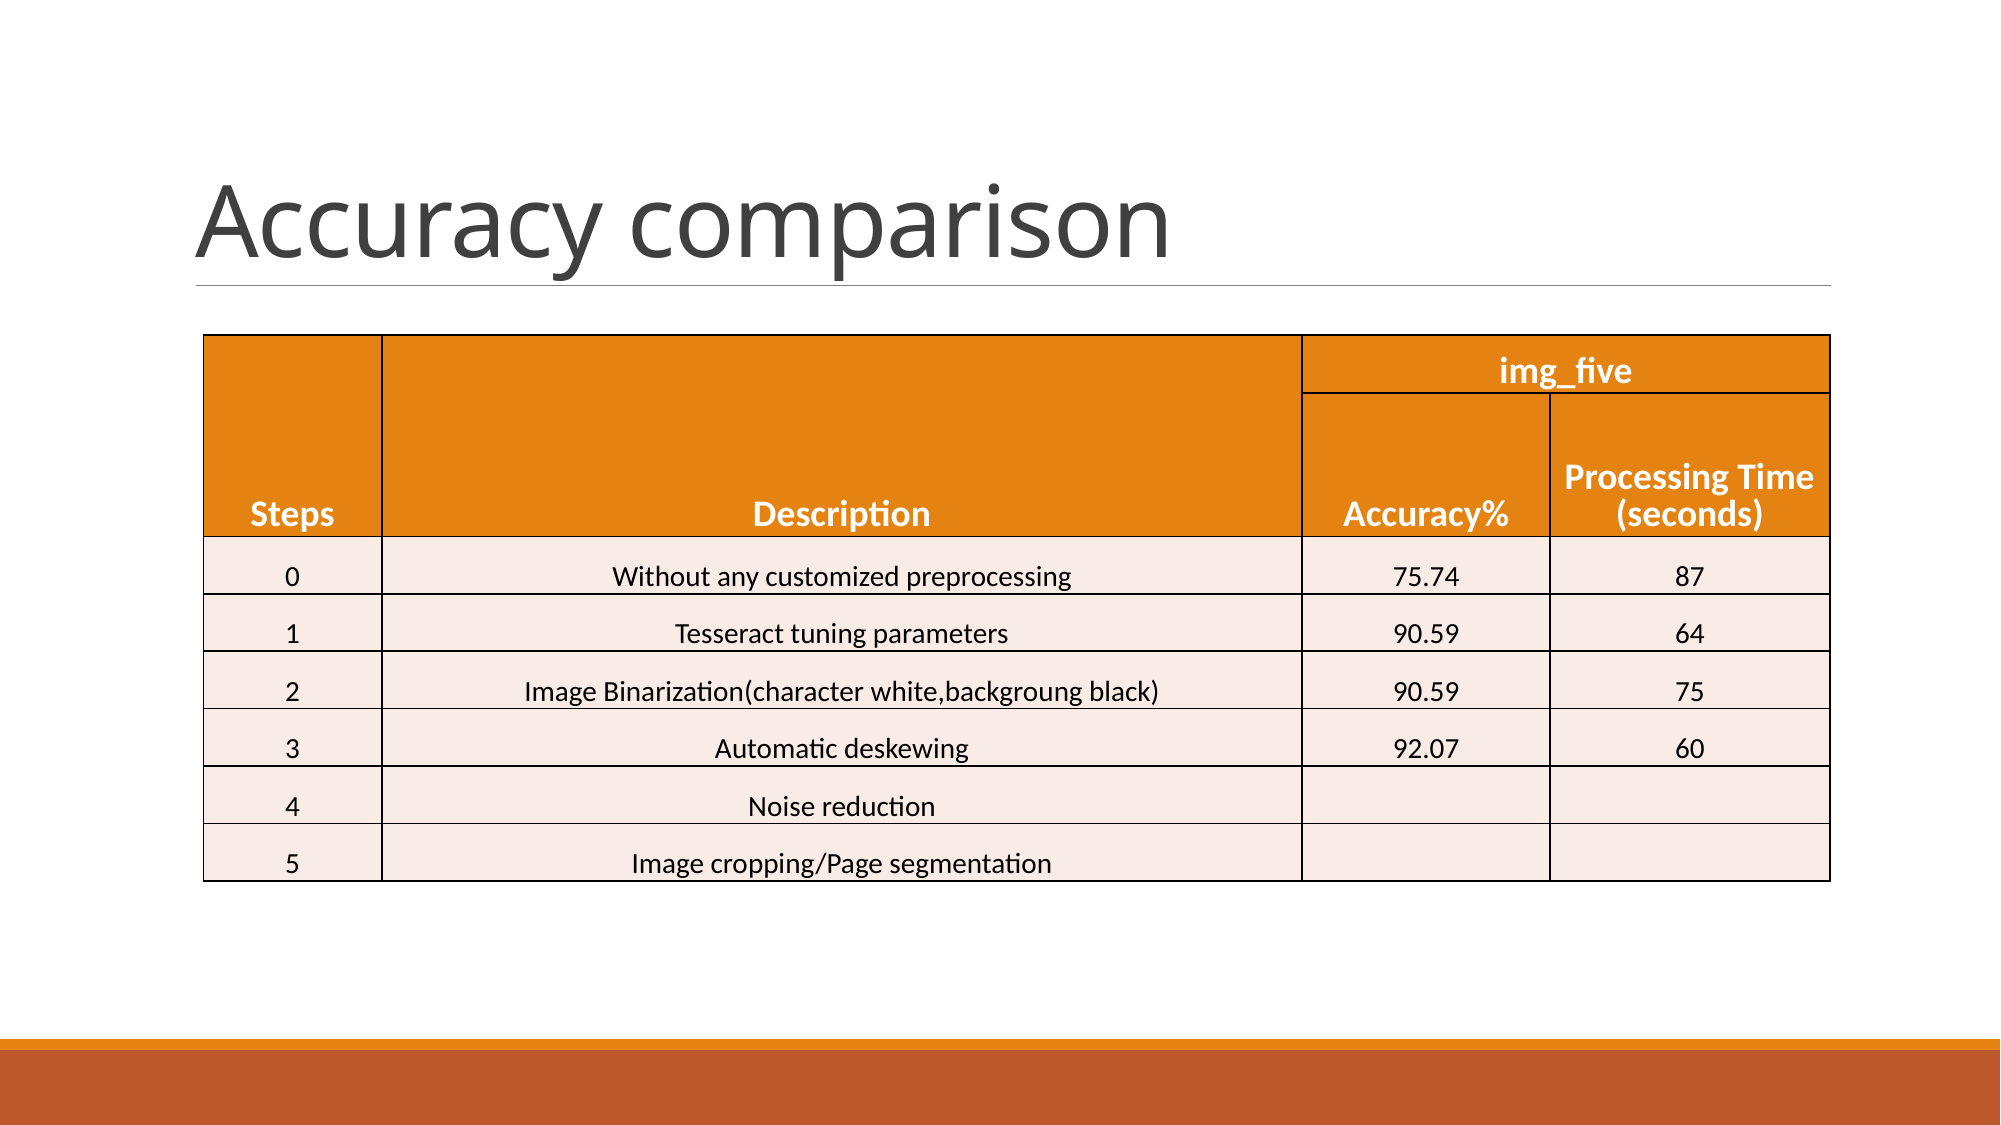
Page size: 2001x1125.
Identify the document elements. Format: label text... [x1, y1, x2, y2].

table_cell [1551, 767, 1829, 823]
table_cell [1303, 824, 1549, 880]
title Accuracy comparison [180, 47, 1830, 285]
table_cell 90.59 [1303, 652, 1549, 708]
table_cell [1551, 824, 1829, 880]
table_cell Accuracy% [1303, 394, 1549, 536]
table_header Description [383, 336, 1301, 536]
table_header Steps [204, 336, 381, 536]
table_cell 75.74 [1303, 537, 1549, 593]
table_cell [1303, 767, 1549, 823]
table_cell 3 [204, 709, 381, 765]
table_cell 2 [204, 652, 381, 708]
table_header img_five [1303, 336, 1829, 392]
table_cell 90.59 [1303, 595, 1549, 650]
table_cell 60 [1551, 709, 1829, 765]
table_cell Without any customized preprocessing [383, 537, 1301, 593]
table_cell 1 [204, 595, 381, 650]
table_cell Image Binarization(character white,backgroung black) [383, 652, 1301, 708]
table_cell Automatic deskewing [383, 709, 1301, 765]
table_cell 5 [204, 824, 381, 880]
table_cell Tesseract tuning parameters [383, 595, 1301, 650]
table_cell Processing Time (seconds) [1551, 394, 1829, 536]
table_cell 75 [1551, 652, 1829, 708]
table_cell 92.07 [1303, 709, 1549, 765]
table_cell 0 [204, 537, 381, 593]
table_cell Noise reduction [383, 767, 1301, 823]
table_cell 64 [1551, 595, 1829, 650]
table_cell 87 [1551, 537, 1829, 593]
table_cell 4 [204, 767, 381, 823]
table_cell Image cropping/Page segmentation [383, 824, 1301, 880]
